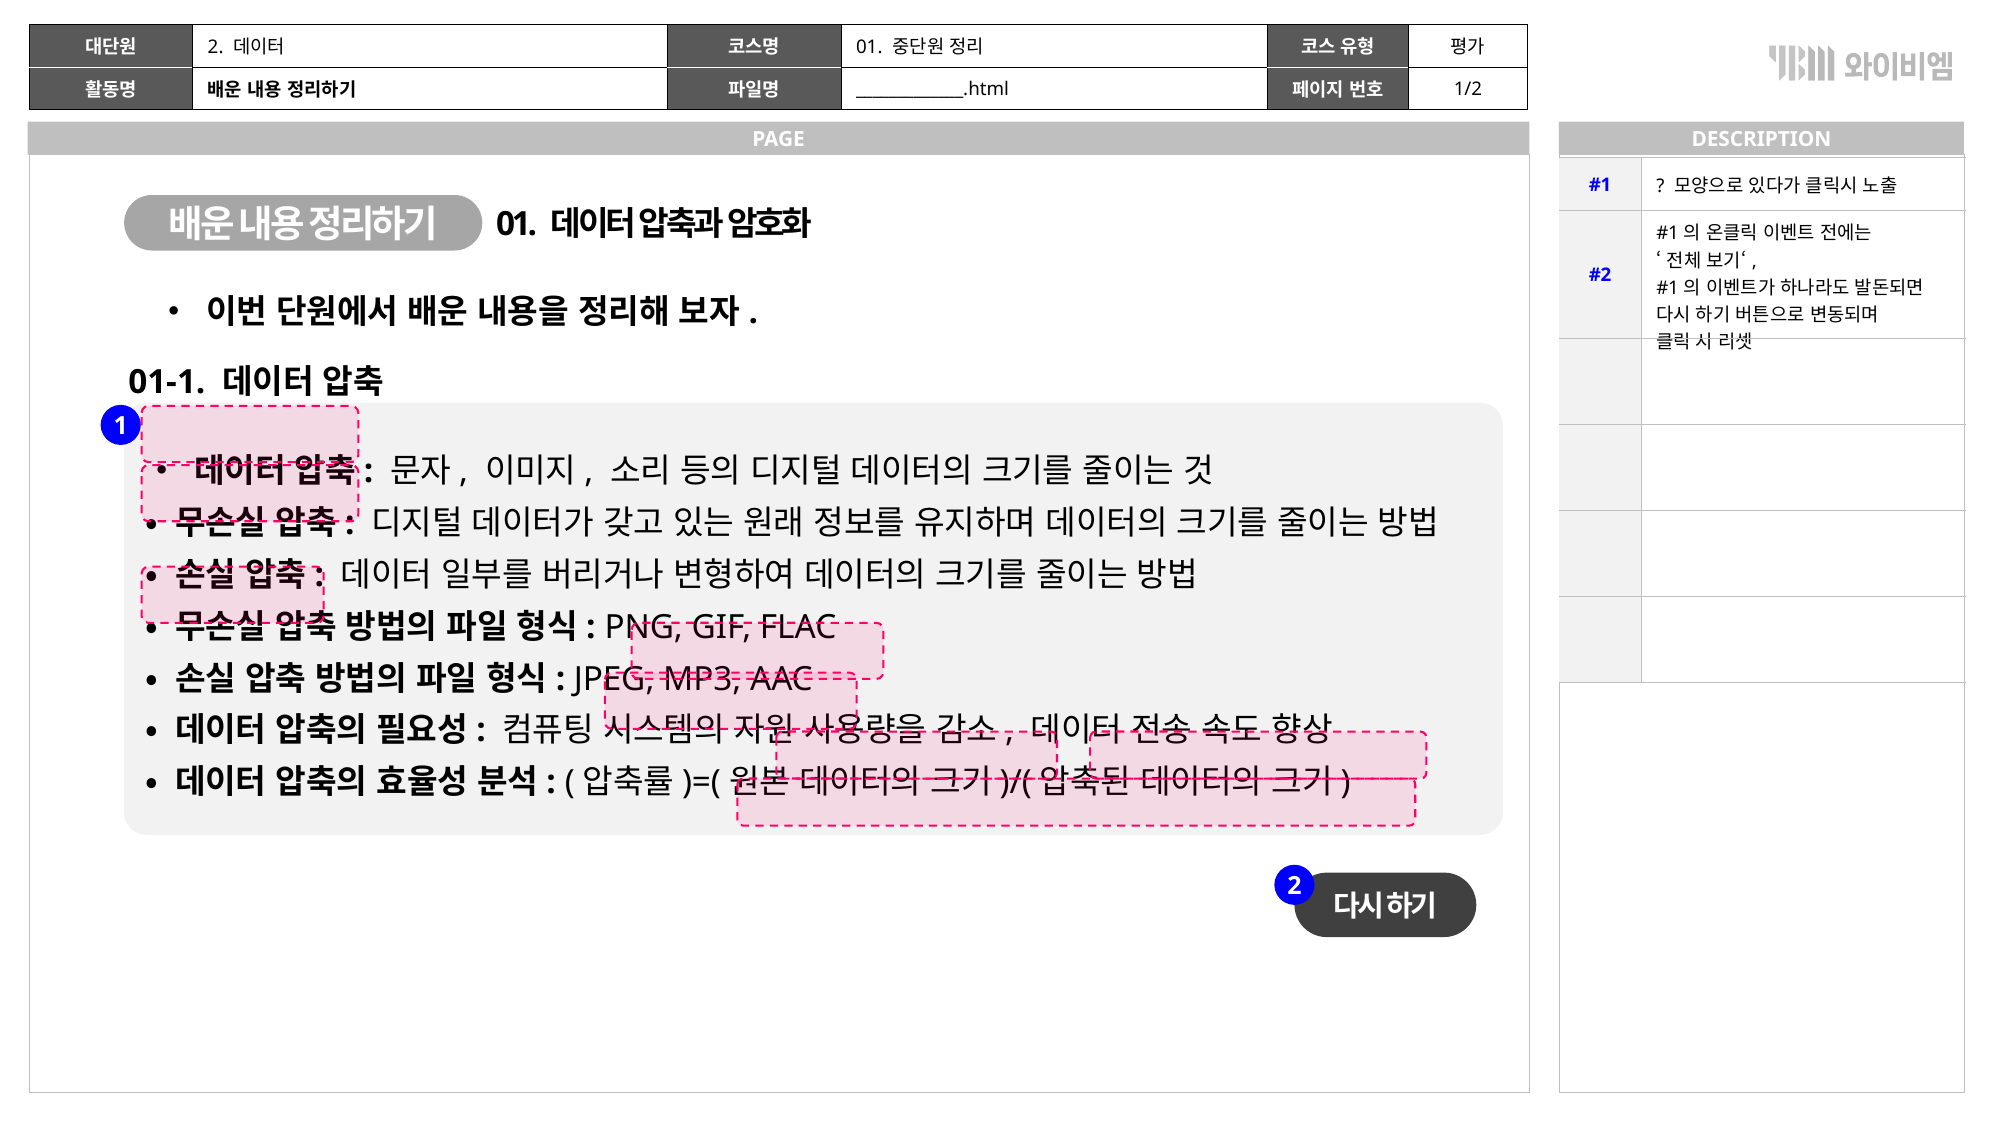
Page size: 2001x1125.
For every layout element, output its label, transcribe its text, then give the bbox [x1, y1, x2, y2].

table_cell [1642, 425, 1966, 510]
text_box [775, 730, 1059, 778]
table_cell #1의 온클릭 이벤트 전에는 ‘전체 보기‘, #1의 이벤트가 하나라도 발돈되면 다시 하기 버튼으로 변동되며 클릭 시 리셋 [1642, 211, 1966, 338]
text_box • 이번 단원에서 배운 내용을 정리해 보자. [139, 275, 1507, 334]
table_cell [668, 67, 841, 109]
table_cell [1268, 67, 1409, 109]
table_header ? 모양으로 있다가 클릭시 노출 [1642, 158, 1966, 210]
table_cell [1642, 339, 1966, 424]
table_header #1 [1559, 158, 1641, 210]
text_box [736, 777, 1417, 827]
table_header [30, 24, 193, 67]
text_box [140, 565, 325, 624]
text_box 2 [1273, 863, 1316, 906]
table_cell 1/2 [1409, 67, 1527, 109]
text_box [140, 404, 360, 464]
text_box 배운 내용 정리하기 [123, 193, 481, 252]
text_box [1089, 730, 1428, 780]
text_box [630, 621, 885, 680]
table_cell [30, 67, 193, 109]
table_cell [1559, 511, 1641, 596]
text_box • 데이터 압축: 문자, 이미지, 소리 등의 디지털 데이터의 크기를 줄이는 것 • 무손실 압축: 디지털 데이터가 갖고 있는 원래 정보를 유지하며 데이터의 크기를 줄이는 방법 • 손실 압축: 데이터 일부를 버리거나 변형하여 데이터의 크기를 줄이는 방법 • 무손실 압축 방법의 파일 형식: PNG, GIF, FLAC • 손실 압축 방법의 파일 형식: JPEG, MP3, AAC • 데이터 압축의 필요성: 컴퓨팅 시스템의 자원 사용량을 감소, 데이터 전송 속도 향상 • 데이터 압축의 효율성 분석: (압축률)=(원본 데이터의 크기)/(압축된 데이터의 크기) [123, 401, 1505, 836]
table_cell [1642, 597, 1966, 682]
text_box 다시 하기 [1293, 871, 1478, 939]
text_box 01. 데이터 압축과 암호화 [481, 195, 989, 250]
table_cell 배운 내용 정리하기 [193, 67, 668, 109]
text_box [603, 671, 858, 730]
text_box [140, 464, 360, 523]
table_cell _____________.html [841, 67, 1268, 109]
table_cell [1559, 339, 1641, 424]
table_header [1268, 24, 1409, 67]
table_header [668, 24, 841, 67]
table_header 2. 데이터 [193, 24, 668, 67]
table_cell [1559, 597, 1641, 682]
table_header 01. 중단원 정리 [841, 24, 1268, 67]
table_cell [1559, 425, 1641, 510]
table_cell [1642, 511, 1966, 596]
table_header 평가 [1409, 24, 1527, 67]
text_box 01-1. 데이터 압축 [110, 345, 1478, 403]
text_box 1 [99, 403, 142, 447]
table_cell #2 [1559, 211, 1641, 338]
